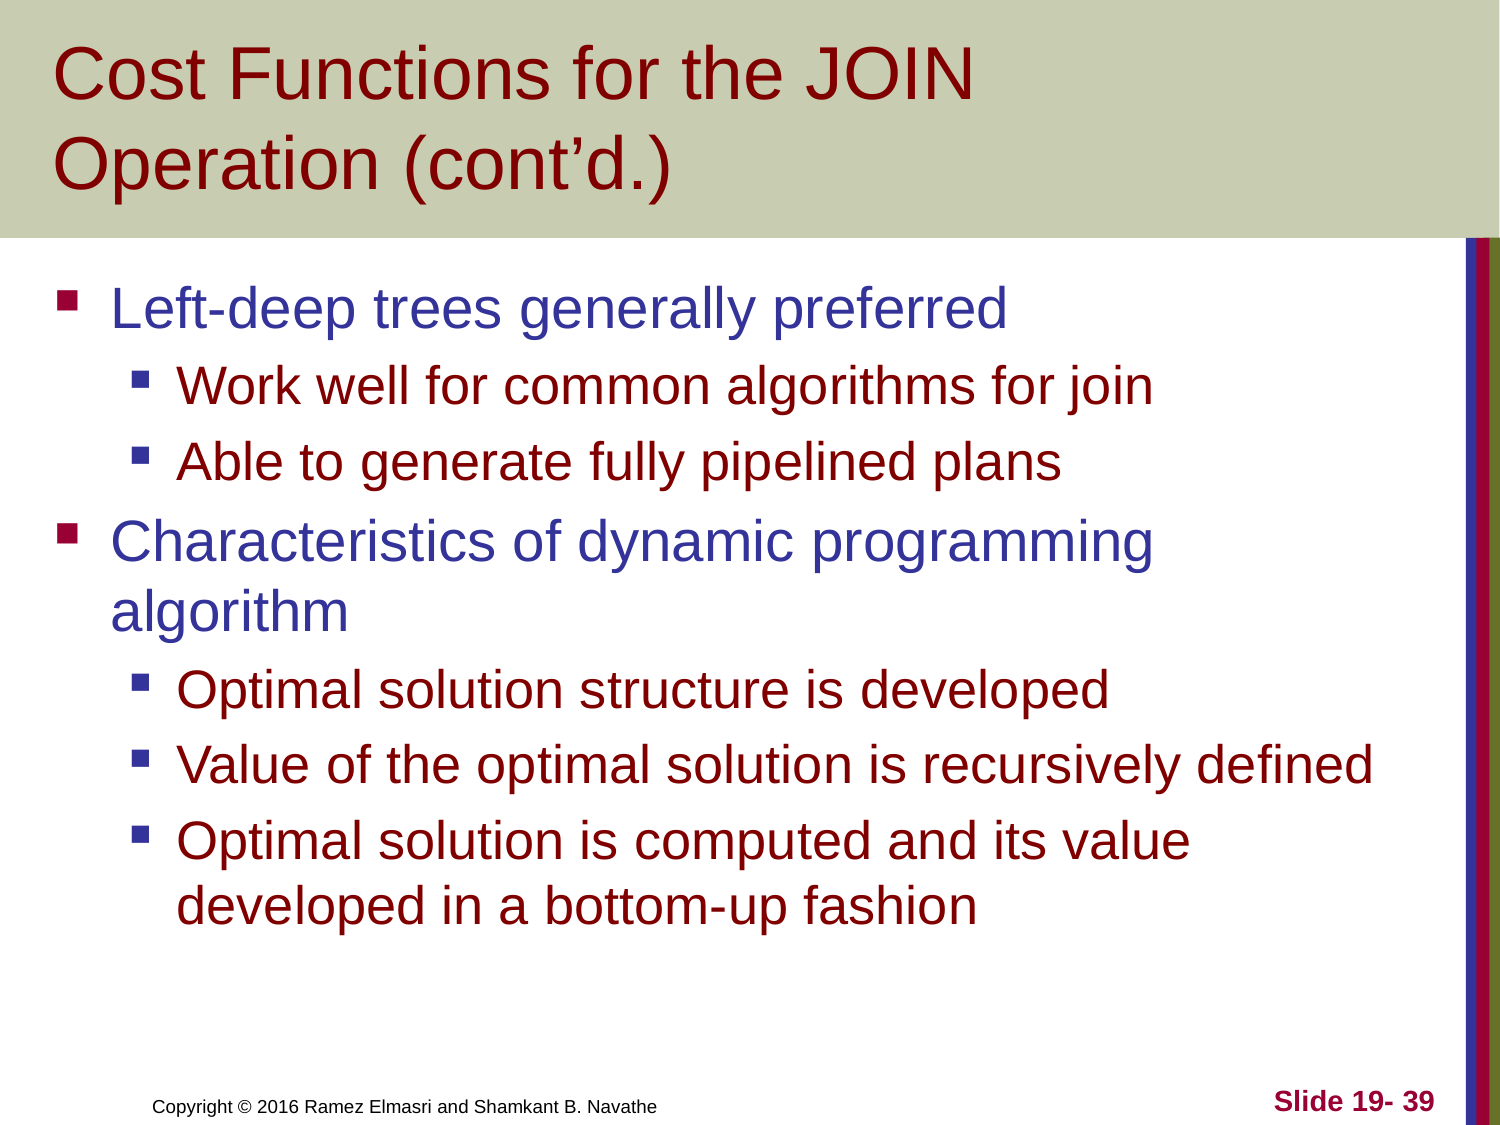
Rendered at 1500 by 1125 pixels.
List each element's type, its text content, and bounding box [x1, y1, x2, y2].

title Cost Functions for the JOIN Operation (cont’d.) [37, 49, 1317, 213]
slide_number Slide 19- 39 [1137, 1049, 1451, 1125]
list Left-deep trees generally preferred Work well for common algorithms for join Able to generate fully pipelined plans Characteristics of dynamic programming algorithm Optimal solution structure is developed Value of the optimal solution is recursively defined Optimal solution is computed and its value developed in a bottom-up fashion [39, 262, 1400, 1013]
